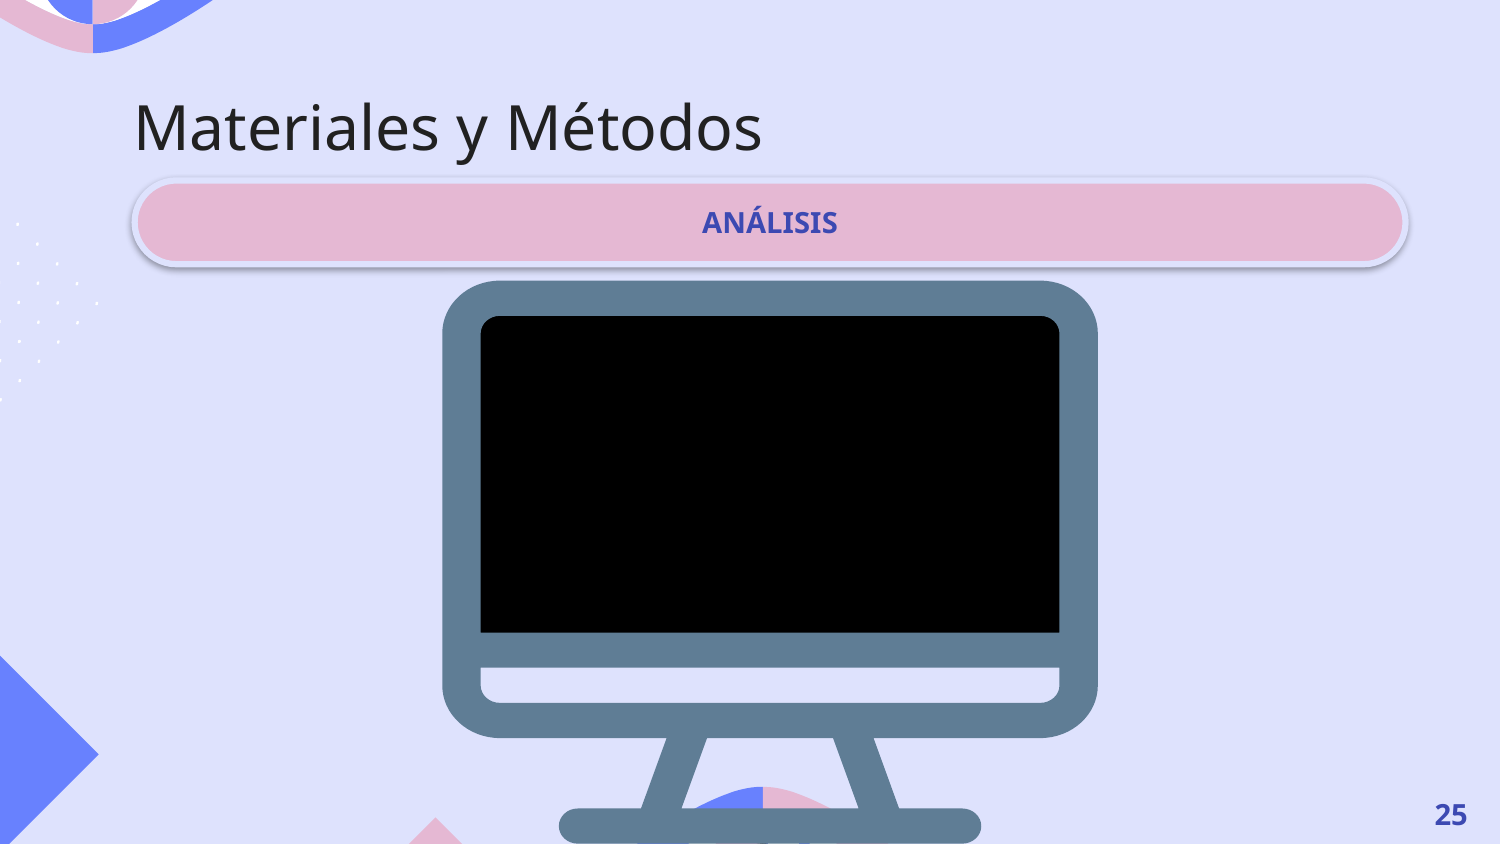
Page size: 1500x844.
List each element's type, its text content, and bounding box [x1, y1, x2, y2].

picture [441, 286, 1071, 664]
title Materiales y Métodos [118, 72, 1022, 182]
text_box 25 [1419, 788, 1495, 844]
text_box [442, 291, 1098, 844]
text_box ANÁLISIS [131, 177, 1409, 268]
text_box [479, 280, 1061, 284]
